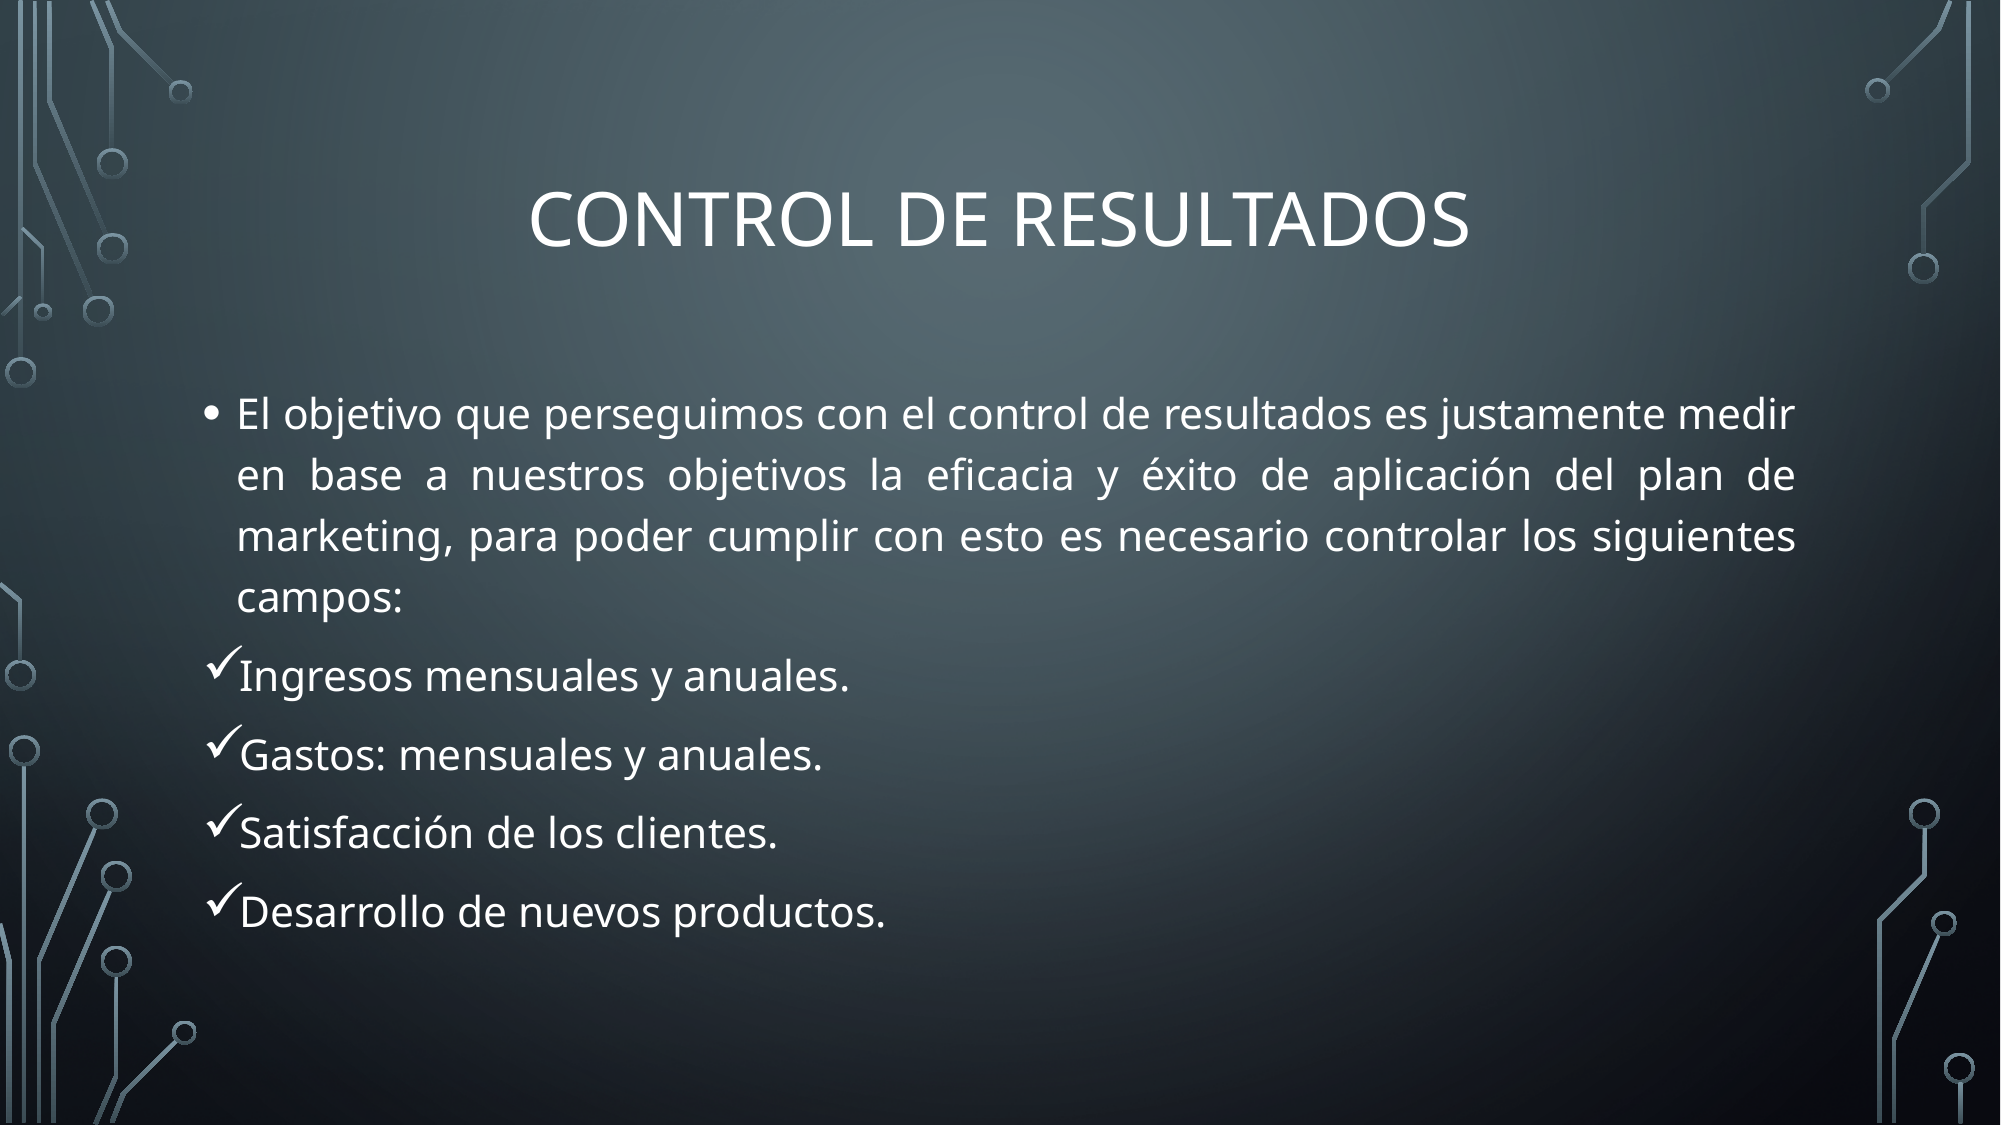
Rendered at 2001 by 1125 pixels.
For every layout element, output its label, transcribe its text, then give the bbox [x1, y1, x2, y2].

list El objetivo que perseguimos con el control de resultados es justamente medir en base a nuestros objetivos la eficacia y éxito de aplicación del plan de marketing, para poder cumplir con esto es necesario controlar los siguientes campos: Ingresos mensuales y anuales. Gastos: mensuales y anuales. Satisfacción de los clientes. Desarrollo de nuevos productos. [187, 369, 1813, 950]
title Control de resultados [187, 101, 1813, 344]
